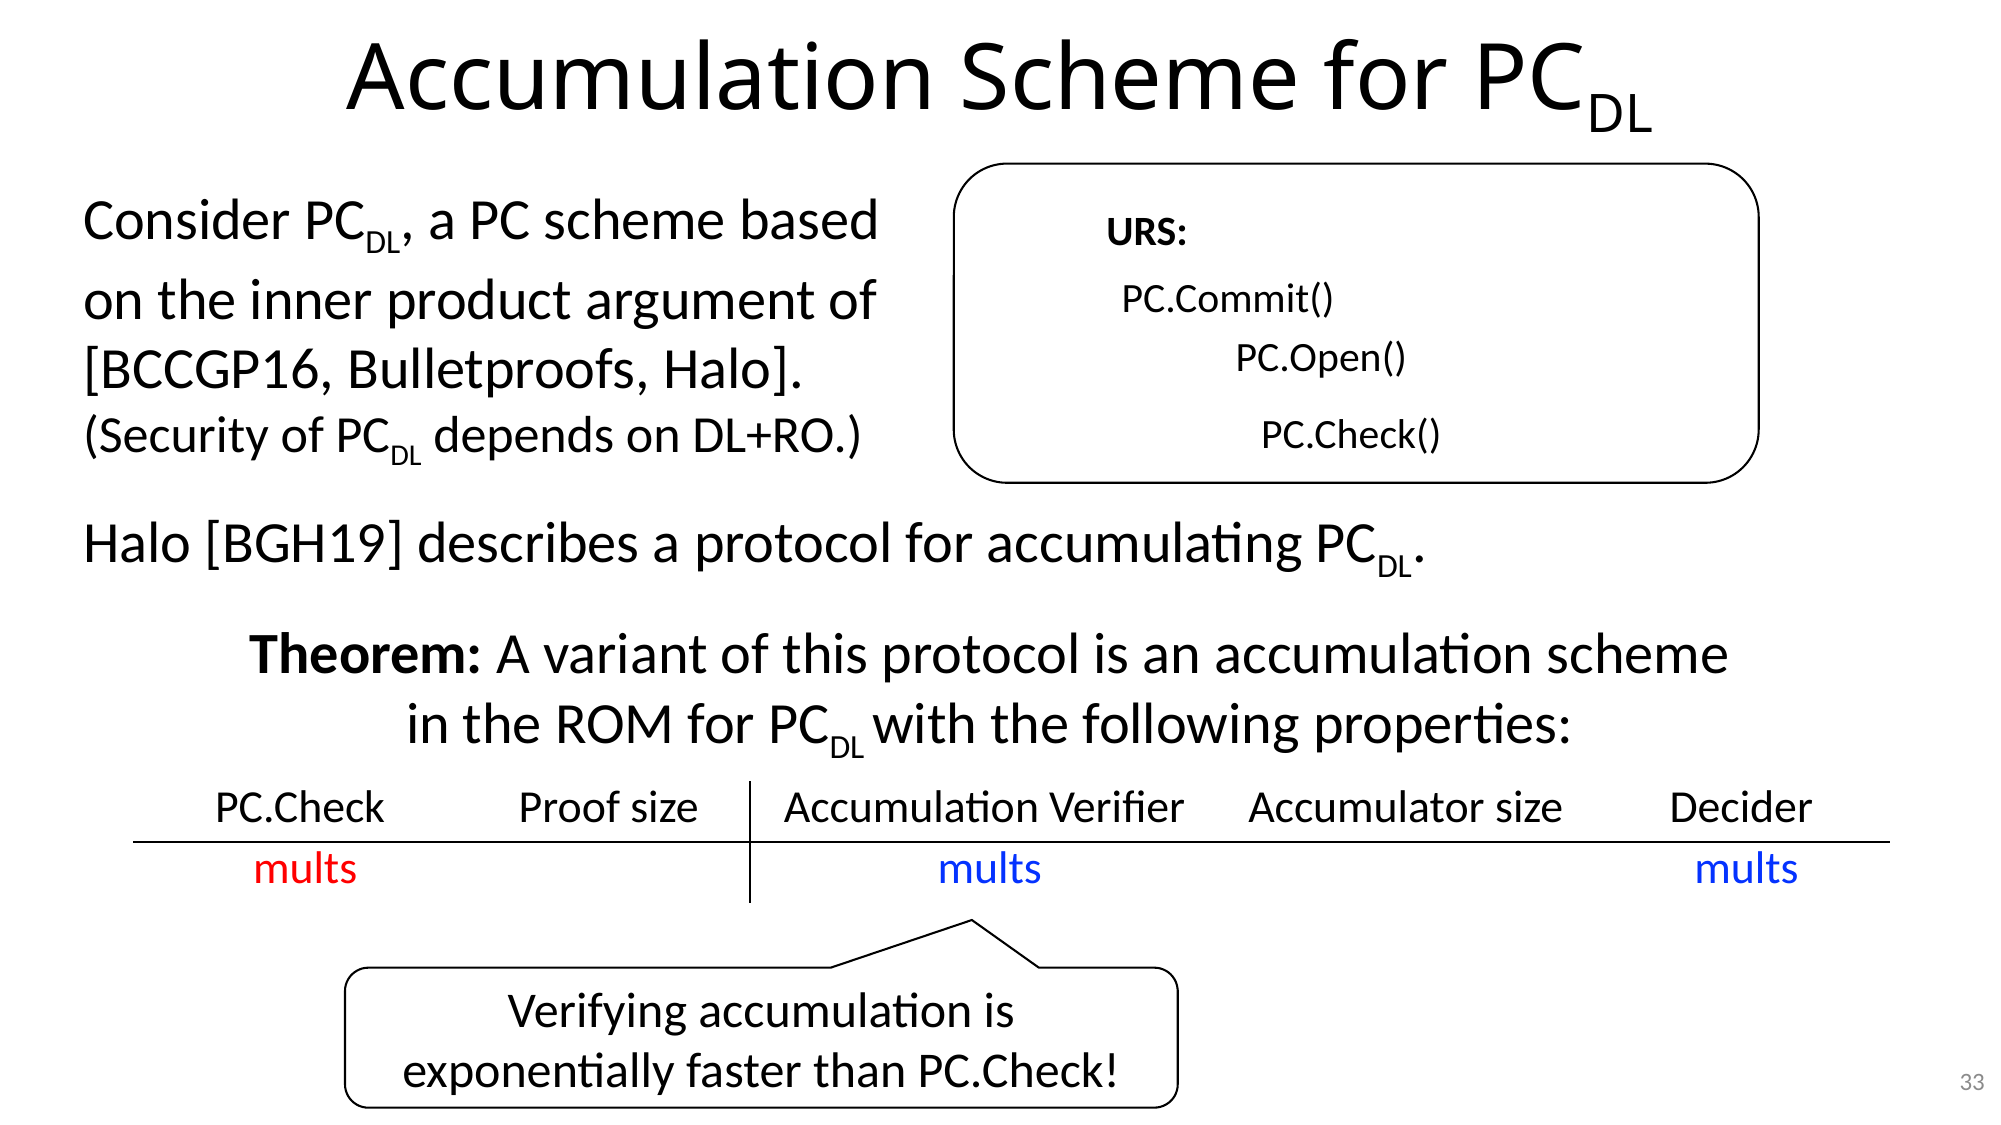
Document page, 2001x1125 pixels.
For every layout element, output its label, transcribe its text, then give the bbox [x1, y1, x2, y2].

title Accumulation Scheme for PCDL [158, 0, 1842, 152]
text_box Consider PCDL, a PC scheme based on the inner product argument of [BCCGP16, Bulletproofs, Halo]. (Security of PCDL depends on DL+RO.) [68, 173, 932, 480]
text_box Verifying accumulation is exponentially faster than PC.Check! [343, 918, 1179, 1109]
slide_number 33 [1550, 1050, 2000, 1111]
text_box Halo [BGH19] describes a protocol for accumulating PCDL. [68, 496, 1455, 592]
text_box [953, 163, 1759, 483]
text_box Theorem: A variant of this protocol is an accumulation scheme in the ROM for PCDL with the following properties: [220, 608, 1759, 773]
